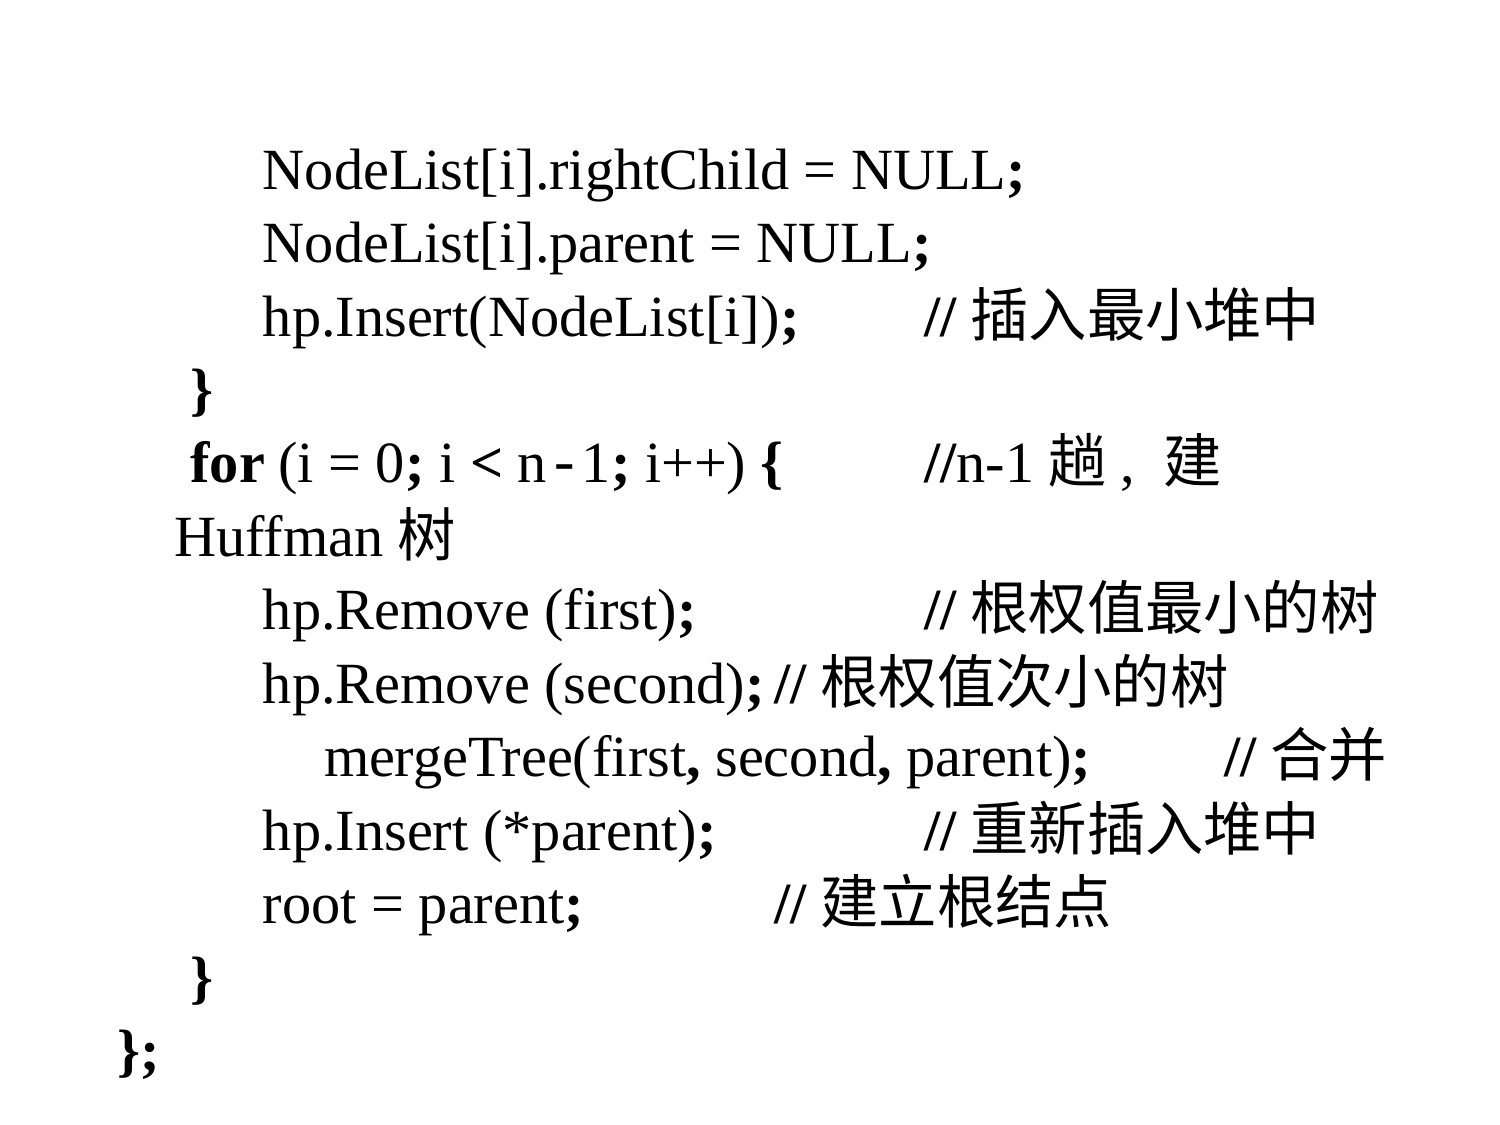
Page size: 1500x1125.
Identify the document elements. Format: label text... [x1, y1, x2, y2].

list NodeList[i].rightChild = NULL; NodeList[i].parent = NULL; hp.Insert(NodeList[i]); //插入最小堆中 } for (i = 0; i < n-1; i++) { //n-1趟, 建Huffman树 hp.Remove (first); //根权值最小的树 hp.Remove (second); //根权值次小的树 mergeTree(first, second, parent); //合并 hp.Insert (*parent); //重新插入堆中 root = parent; //建立根结点 } }; [102, 119, 1453, 1047]
